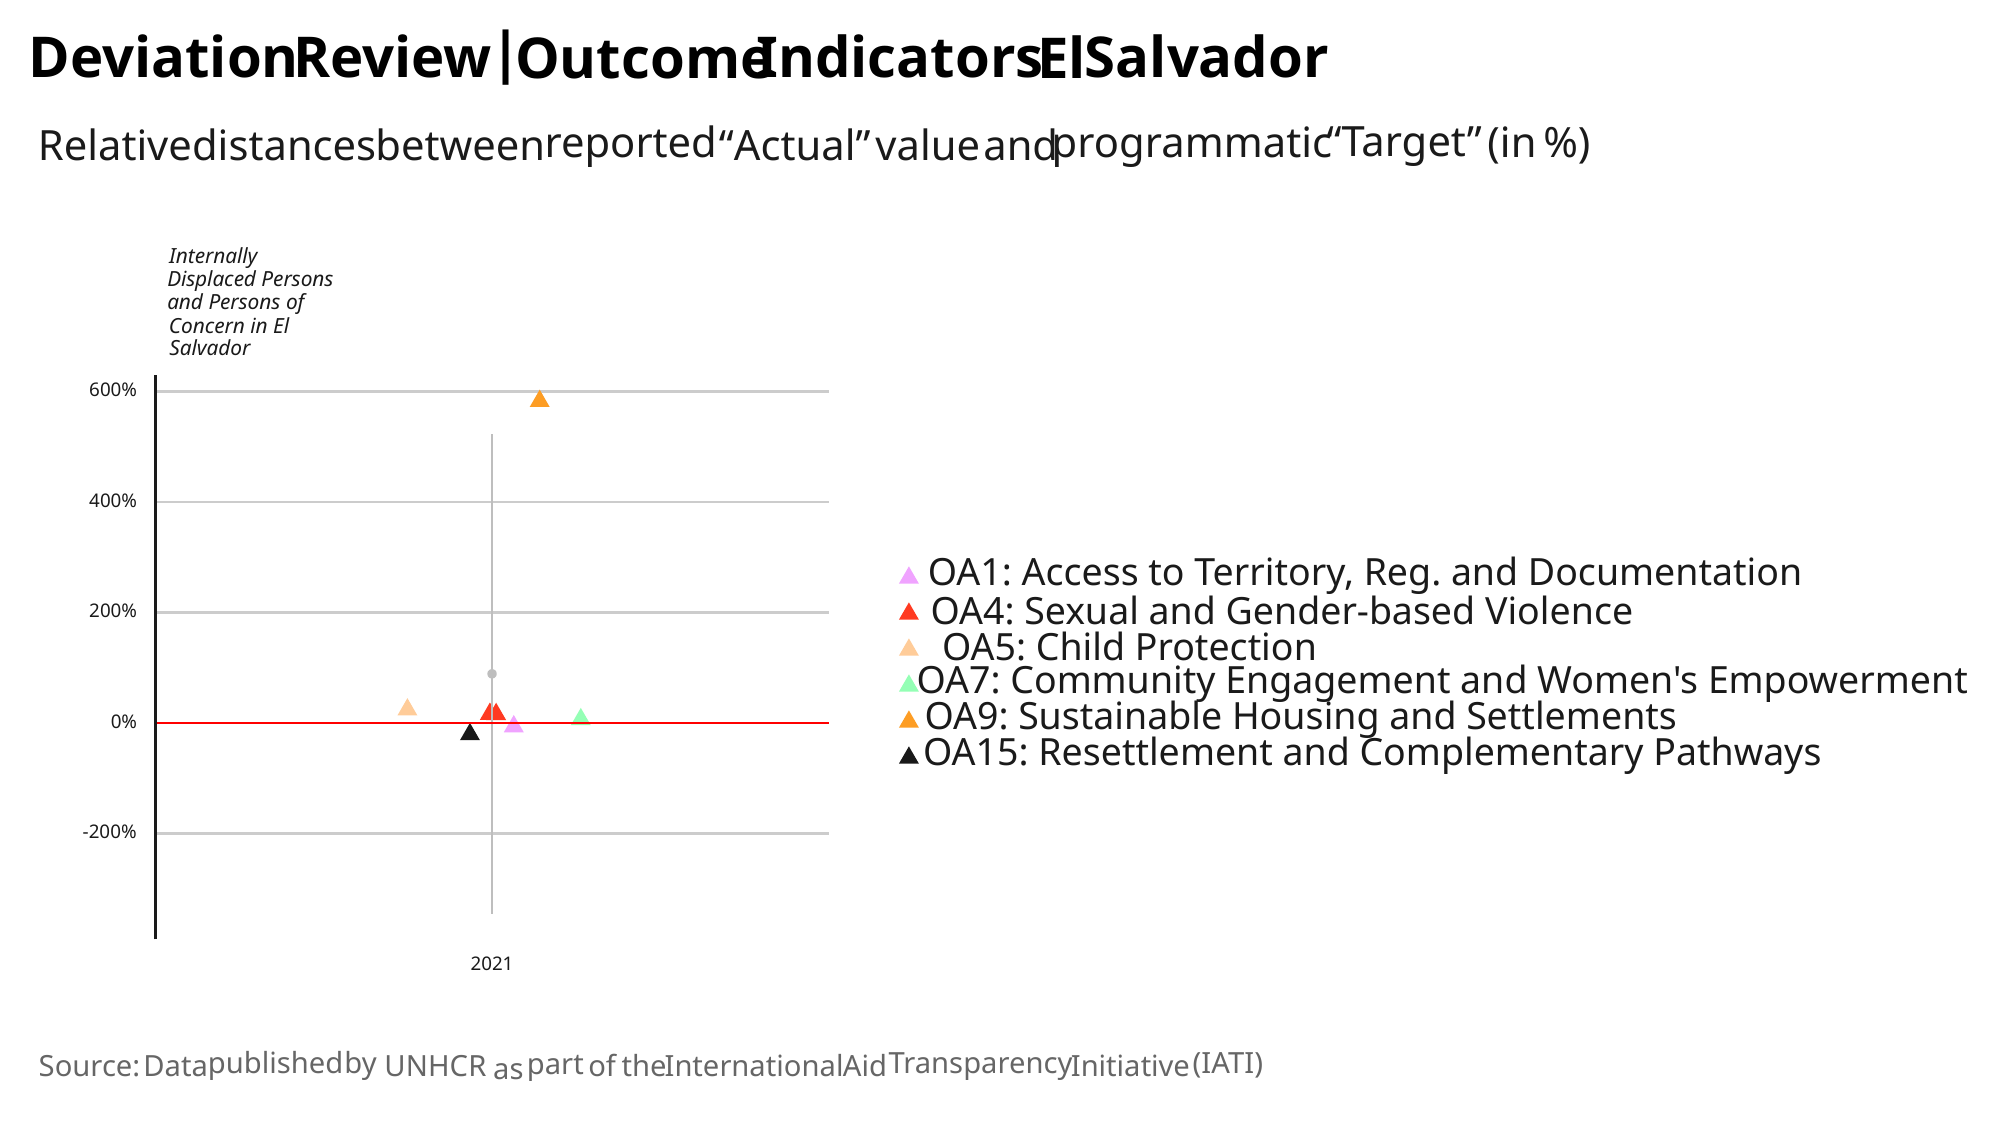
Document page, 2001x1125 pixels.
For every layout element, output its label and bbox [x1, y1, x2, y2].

text_box [0, 0, 2000, 1125]
